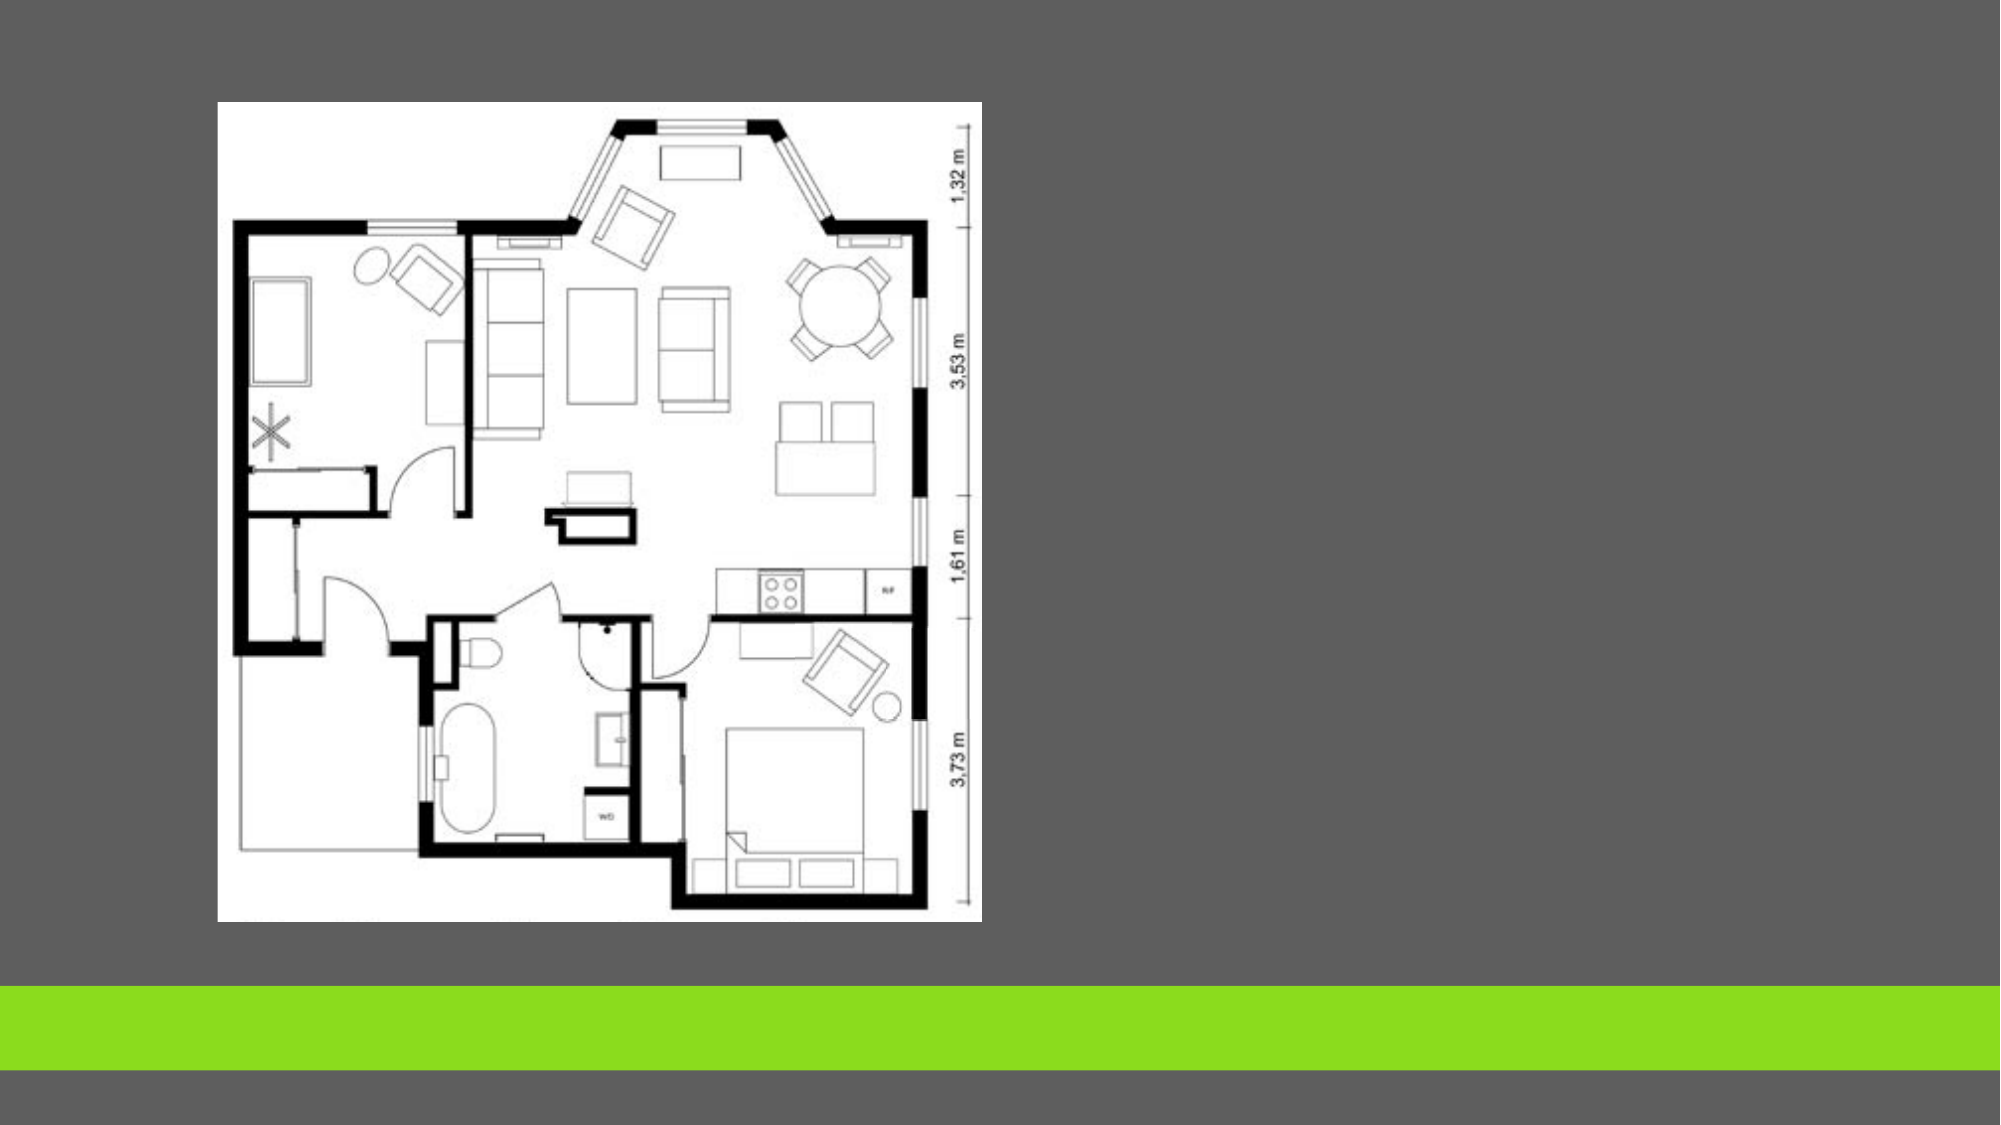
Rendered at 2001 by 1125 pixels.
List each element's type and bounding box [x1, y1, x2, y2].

text_box [0, 985, 2000, 1071]
picture [217, 102, 983, 922]
